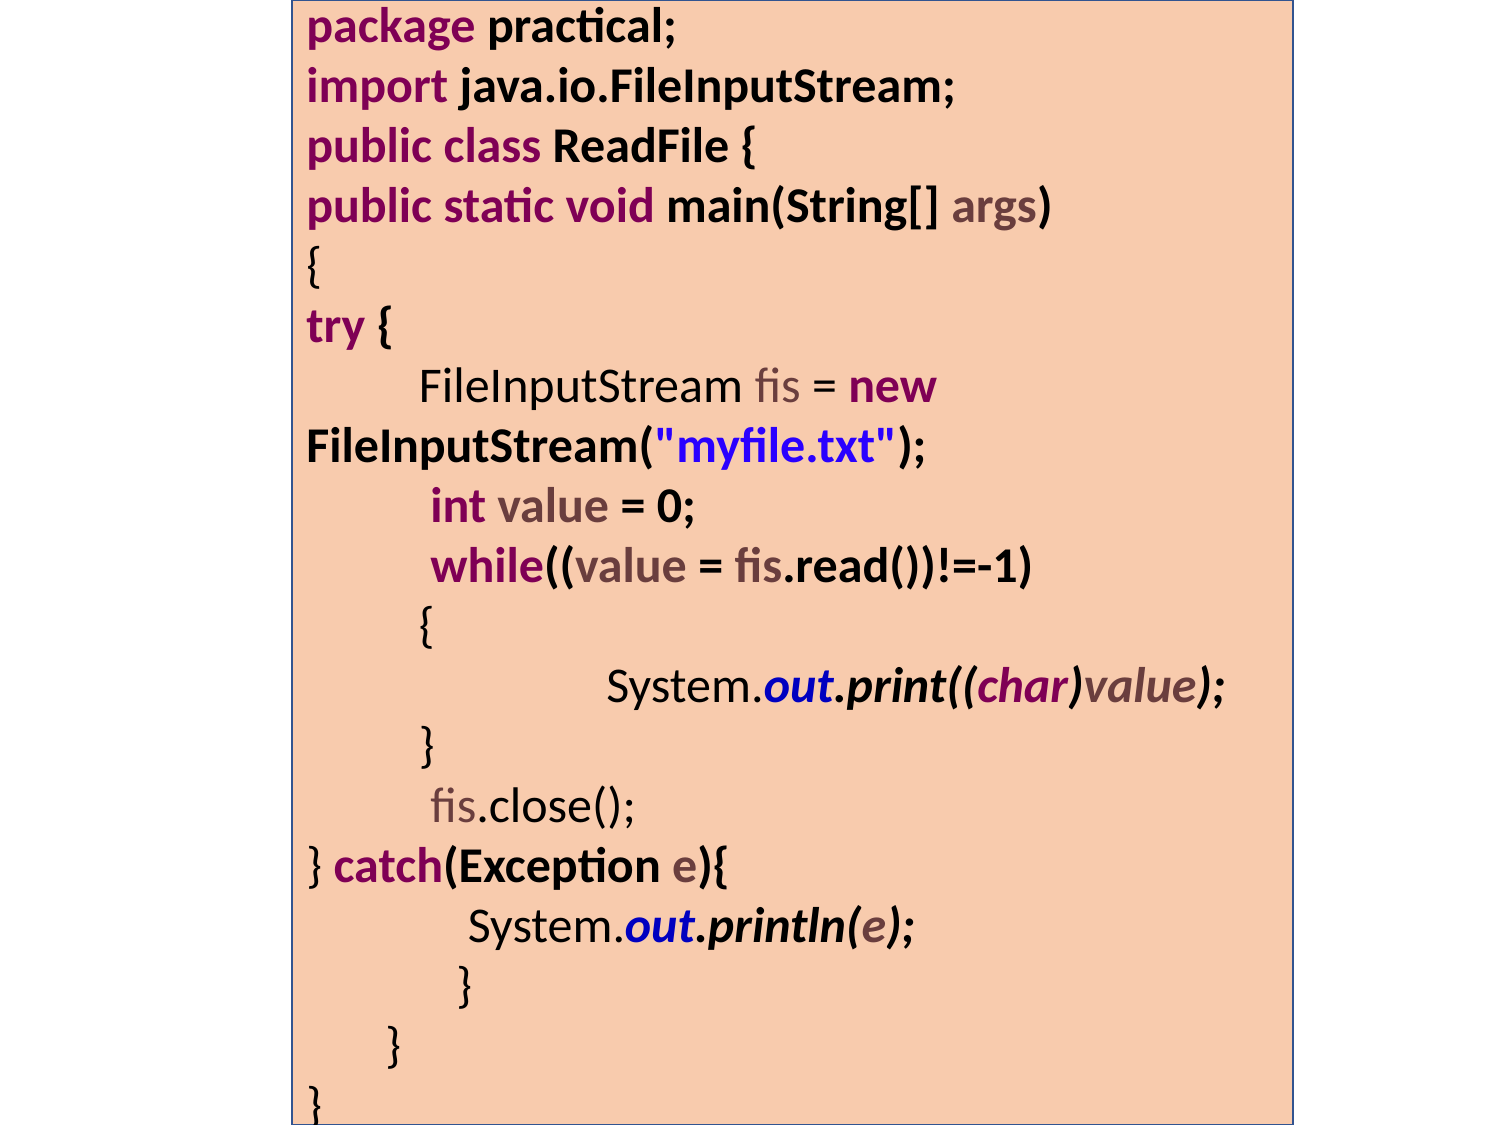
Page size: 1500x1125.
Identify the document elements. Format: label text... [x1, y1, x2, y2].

text_box package practical; import java.io.FileInputStream; public class ReadFile { public static void main(String[] args) { try { FileInputStream fis = new FileInputStream("myfile.txt"); int value = 0; while((value = fis.read())!=-1) { System.out.print((char)value); } fis.close(); } catch(Exception e){ System.out.println(e); } } } [291, 0, 1294, 1125]
